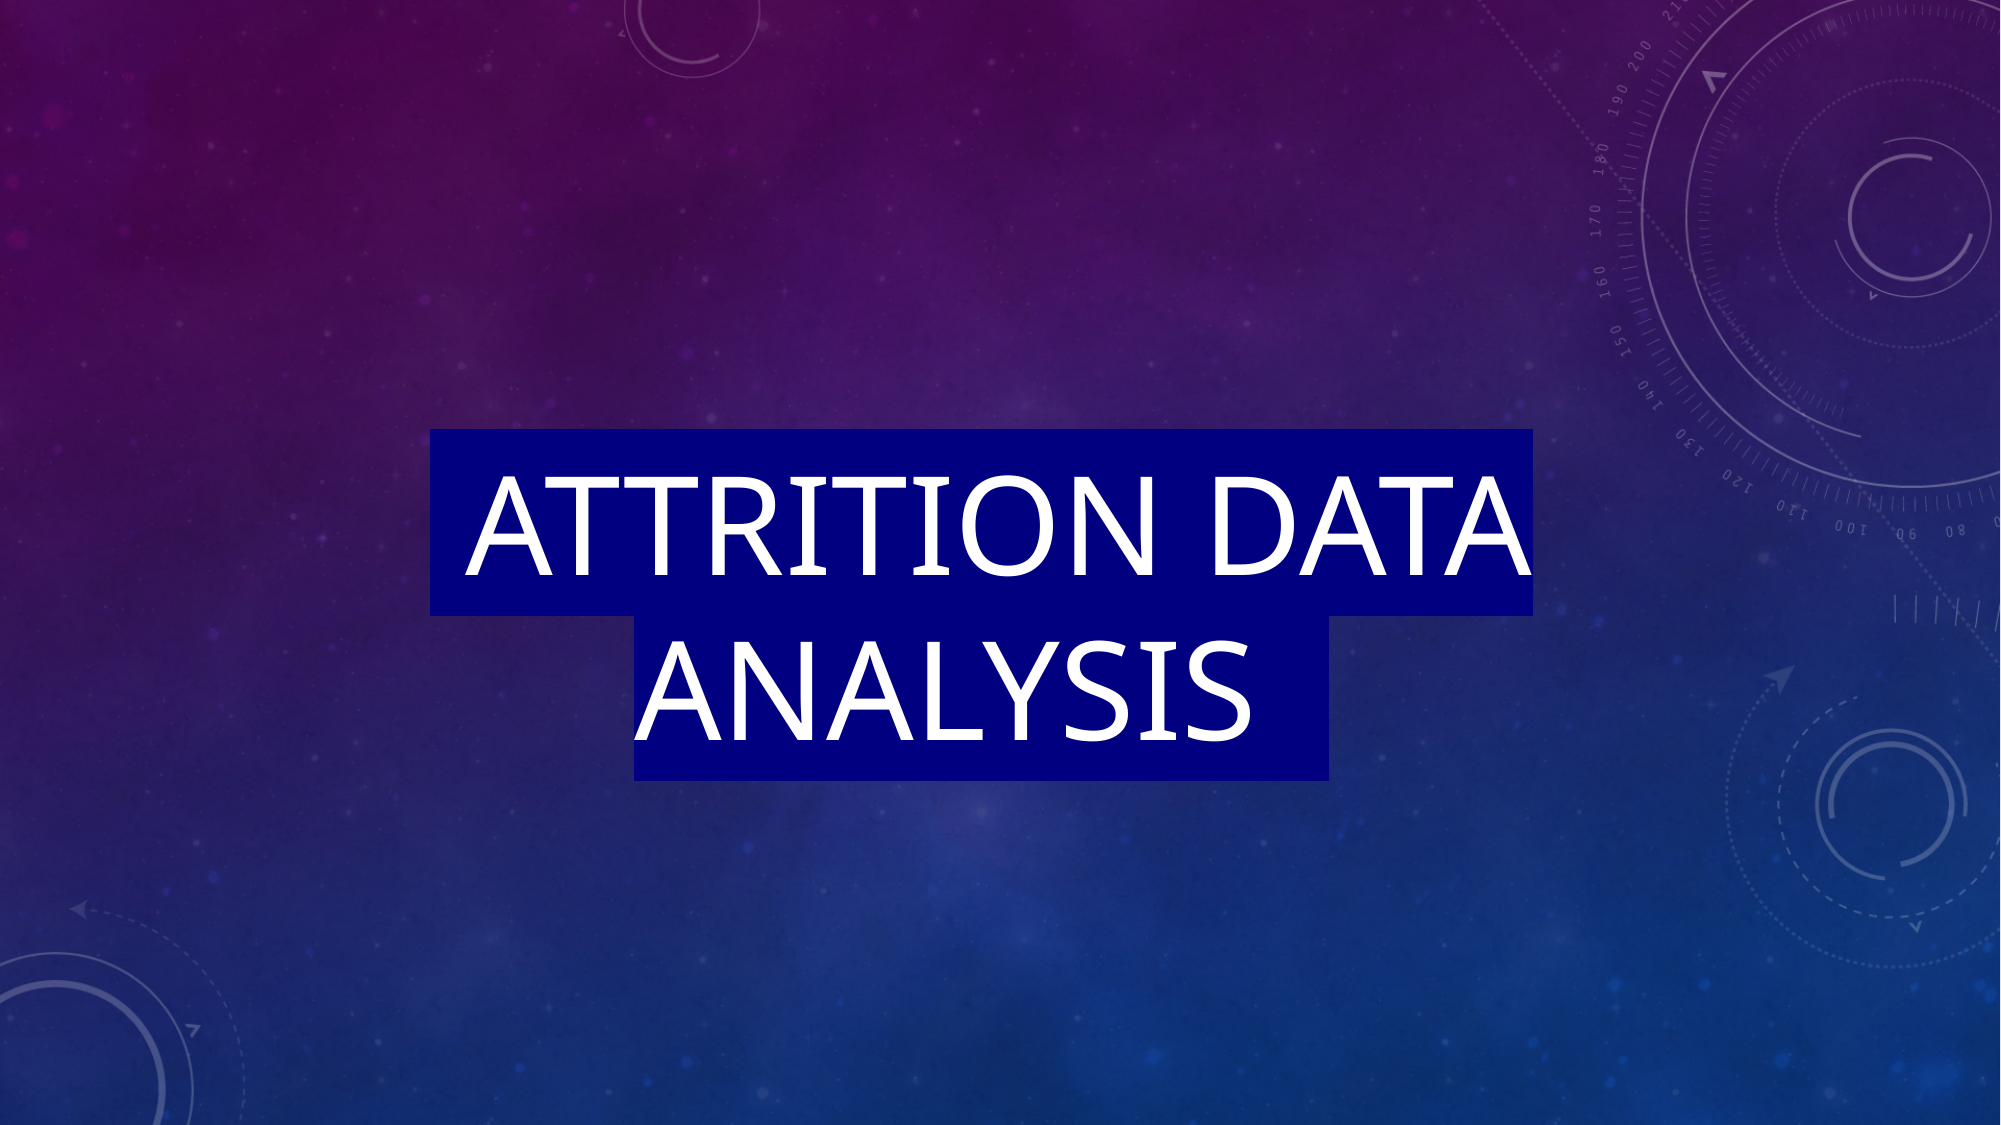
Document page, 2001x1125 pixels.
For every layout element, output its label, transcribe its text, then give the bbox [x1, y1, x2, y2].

picture [0, 0, 2001, 1125]
title Attrition Data Analysis [132, 391, 1831, 815]
